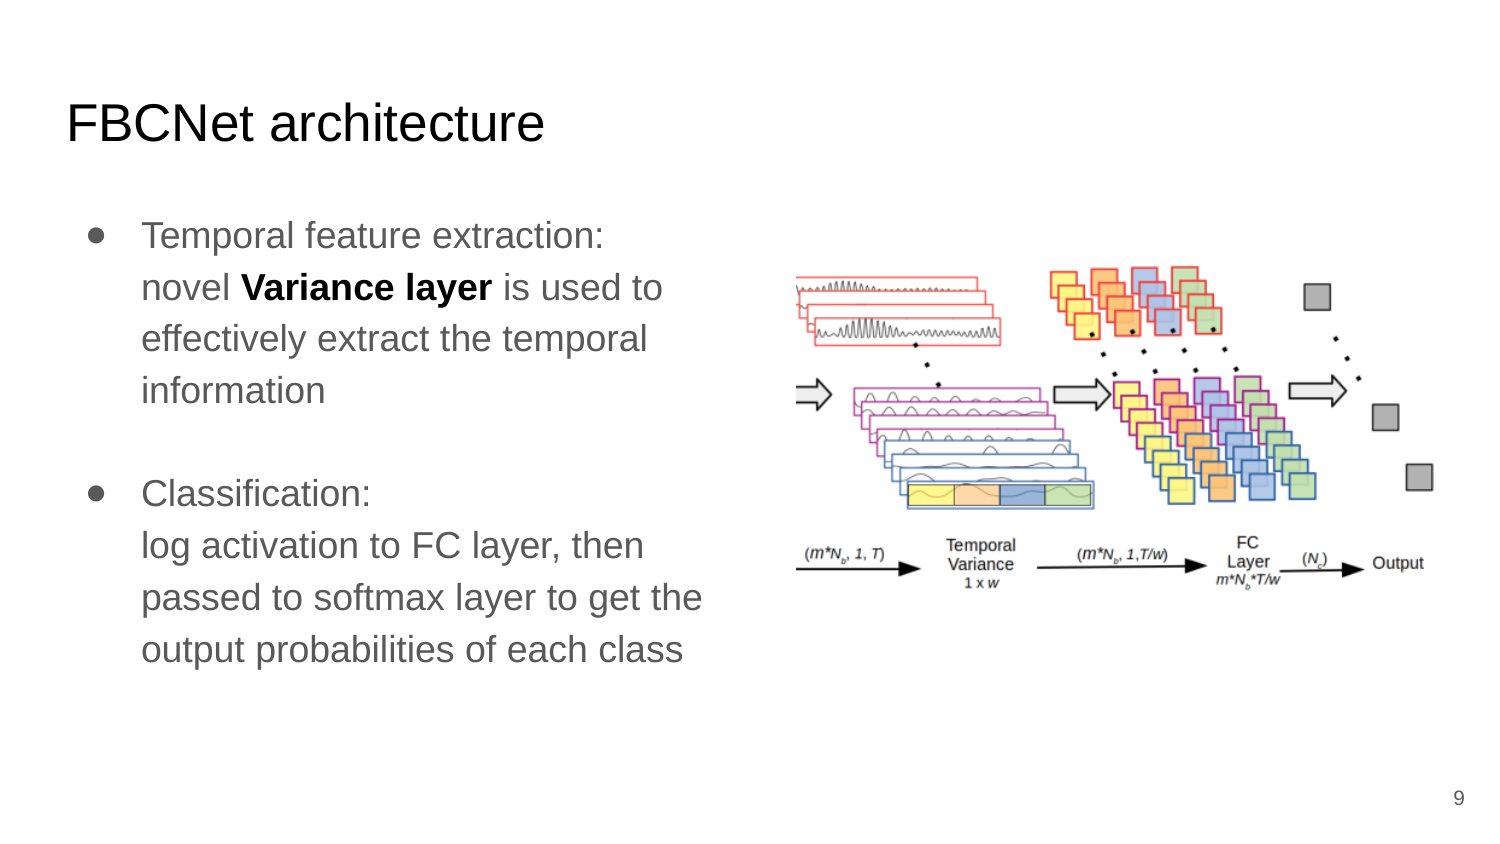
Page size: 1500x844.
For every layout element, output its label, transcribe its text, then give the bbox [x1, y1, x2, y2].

list Temporal feature extraction: novel Variance layer is used to effectively extract the temporal information Classification: log activation to FC layer, then passed to softmax layer to get the output probabilities of each class [51, 189, 770, 750]
title FBCNet architecture [51, 72, 1449, 167]
picture [795, 241, 1500, 603]
slide_number 9 [1389, 764, 1480, 830]
